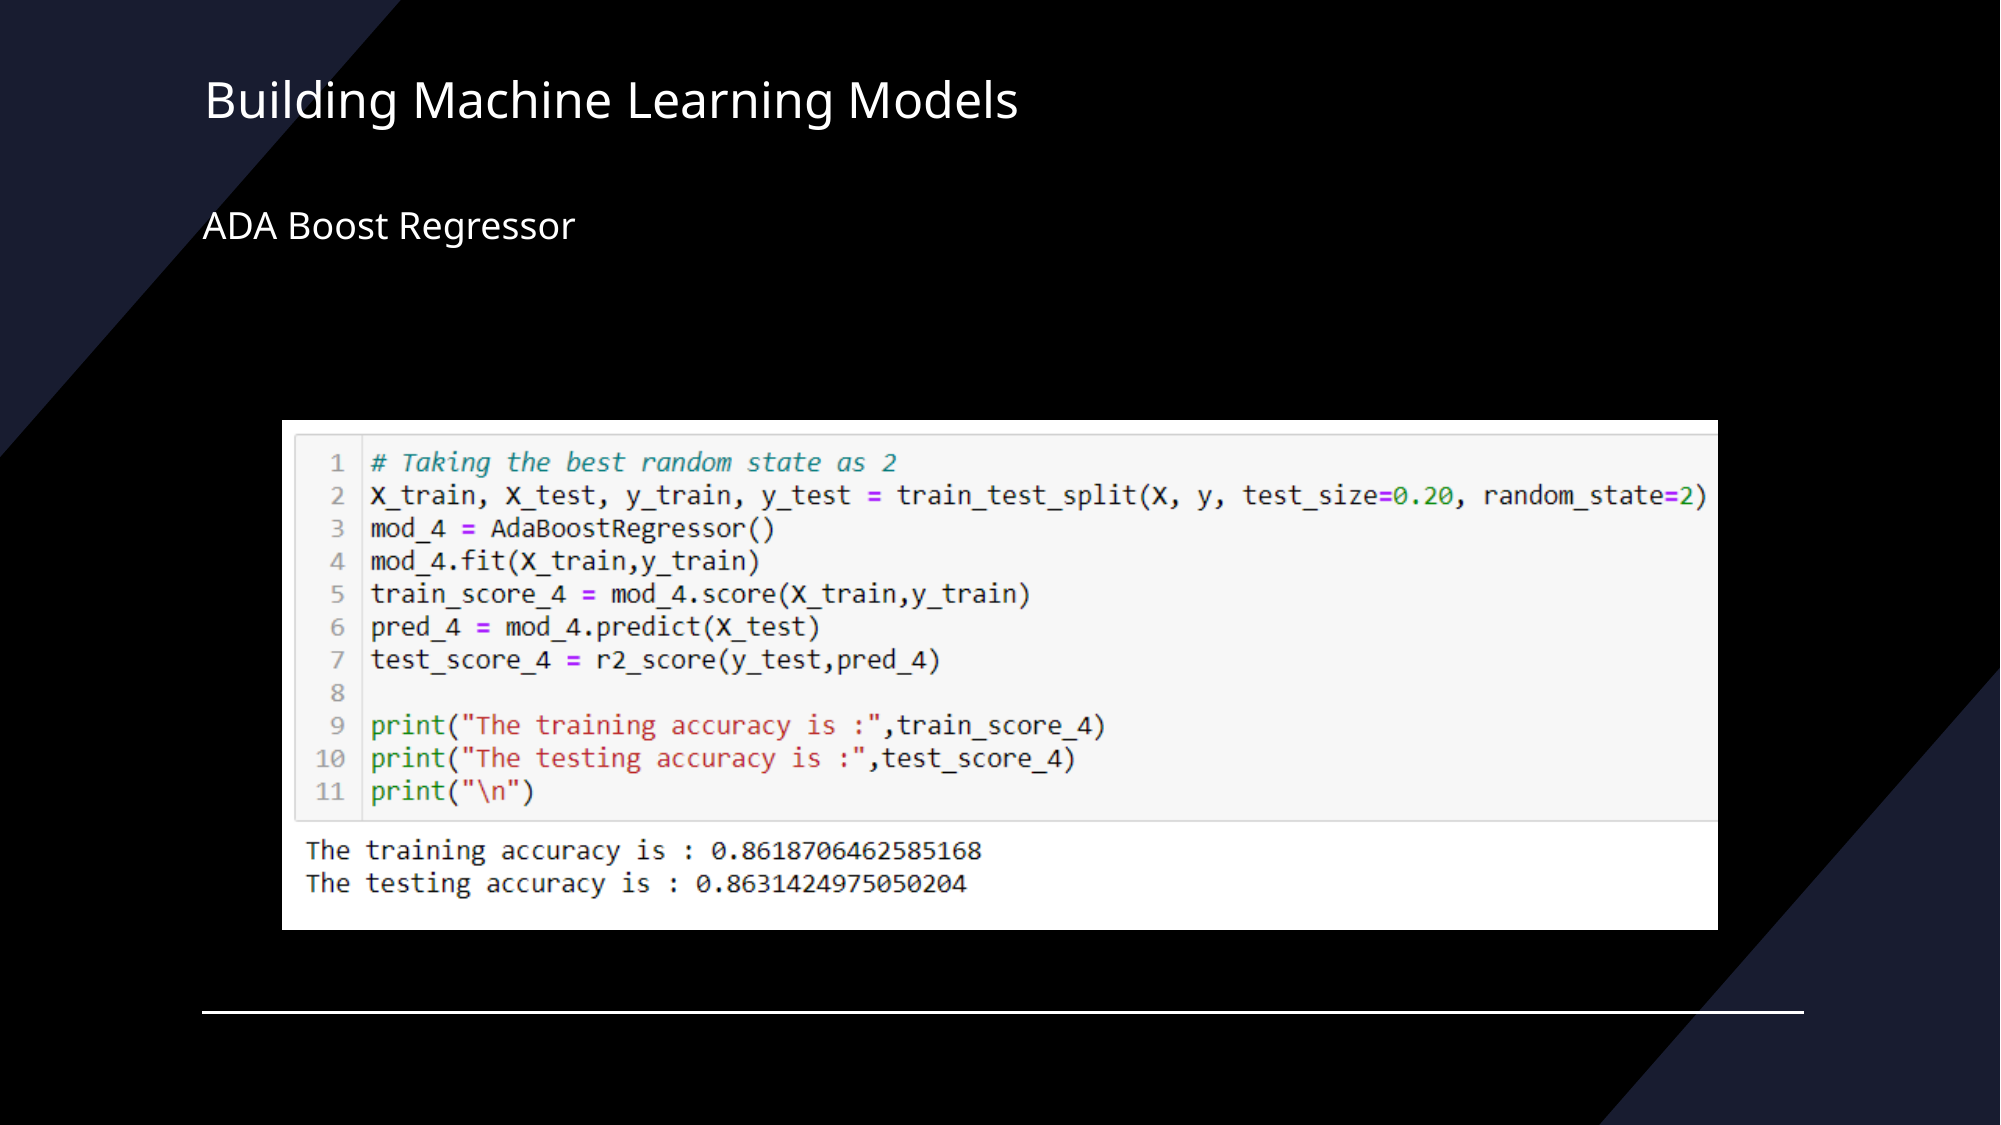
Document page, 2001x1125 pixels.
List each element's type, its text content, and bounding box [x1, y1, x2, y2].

text_box ADA Boost Regressor [187, 194, 638, 300]
title Building Machine Learning Models [189, 60, 1815, 197]
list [282, 420, 1718, 930]
